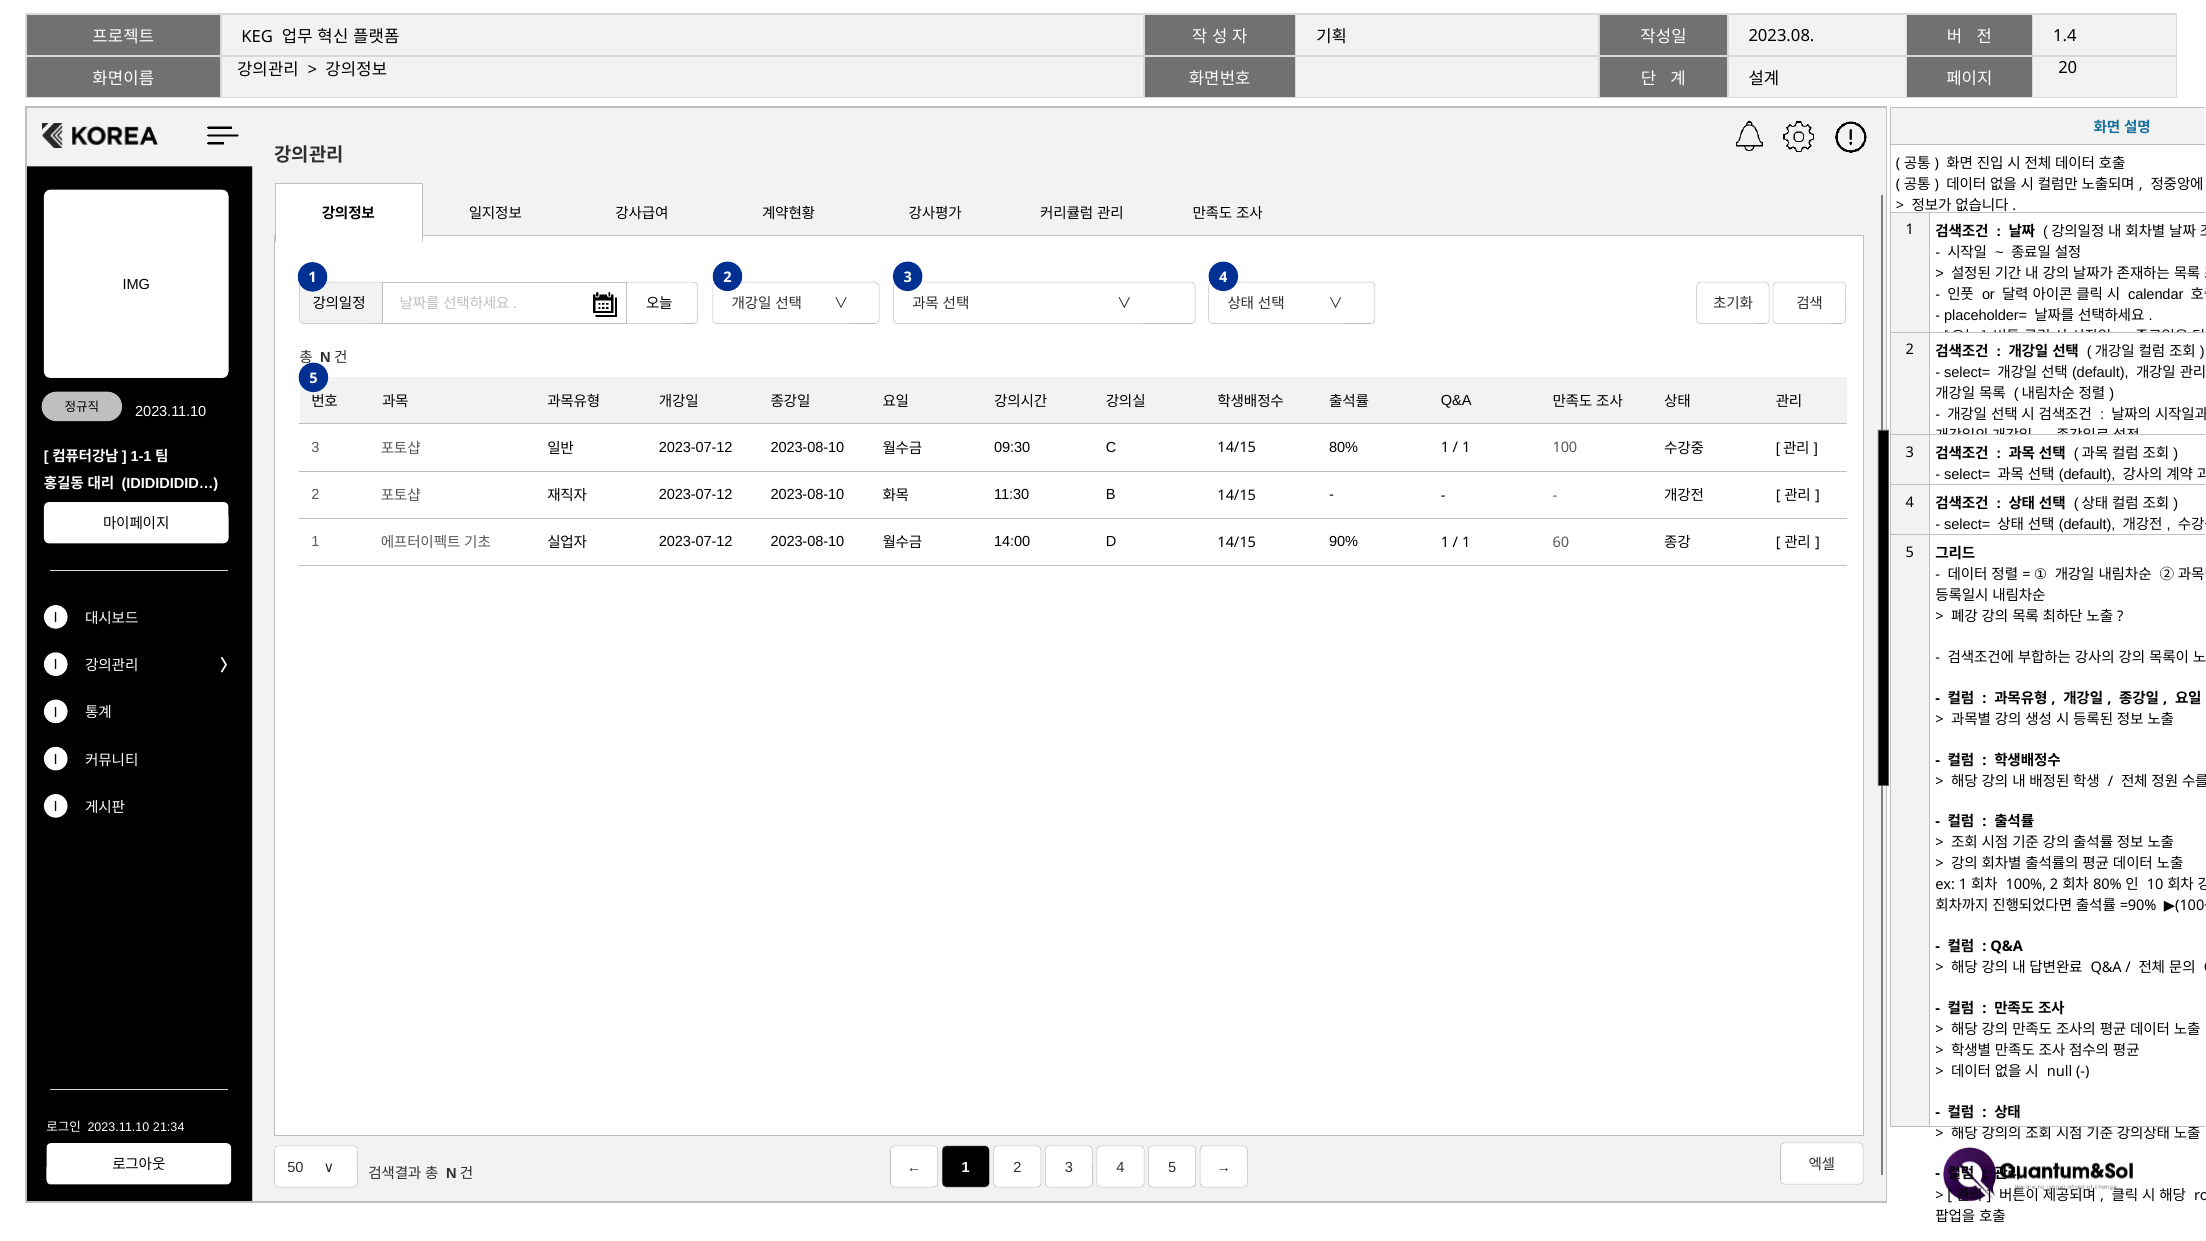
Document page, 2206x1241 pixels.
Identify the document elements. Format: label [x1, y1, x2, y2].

picture [1832, 119, 1869, 156]
table_cell [1891, 333, 1929, 434]
picture [42, 123, 158, 148]
table_cell [1930, 333, 2206, 434]
text_box [274, 235, 1864, 1136]
picture [204, 117, 241, 154]
text_box [274, 1145, 358, 1188]
title [220, 56, 799, 81]
table_cell [1930, 485, 2206, 534]
table_cell [1891, 145, 2206, 212]
table_cell [1930, 435, 2206, 484]
table_cell [1930, 213, 2206, 332]
text_box [1877, 194, 1889, 1176]
table_cell [1891, 535, 1929, 1126]
table_cell [300, 424, 1847, 471]
text_box [890, 1145, 1248, 1188]
table_cell [1930, 535, 2206, 1126]
table_header [300, 377, 1847, 423]
text_box [1780, 1142, 1864, 1185]
table_cell [1891, 485, 1929, 534]
picture [1941, 1146, 2137, 1202]
picture [1734, 121, 1765, 152]
table_cell [1891, 435, 1929, 484]
table_header [1891, 108, 2206, 144]
table_cell [300, 519, 1847, 565]
picture [1783, 121, 1814, 152]
table_header [423, 183, 1587, 242]
text_box [205, 647, 252, 683]
table_cell [300, 472, 1847, 518]
text_box [274, 124, 572, 173]
table_cell [1891, 213, 1929, 332]
table_header [276, 184, 422, 242]
text_box [368, 1147, 666, 1189]
slide_number [2043, 56, 2152, 80]
